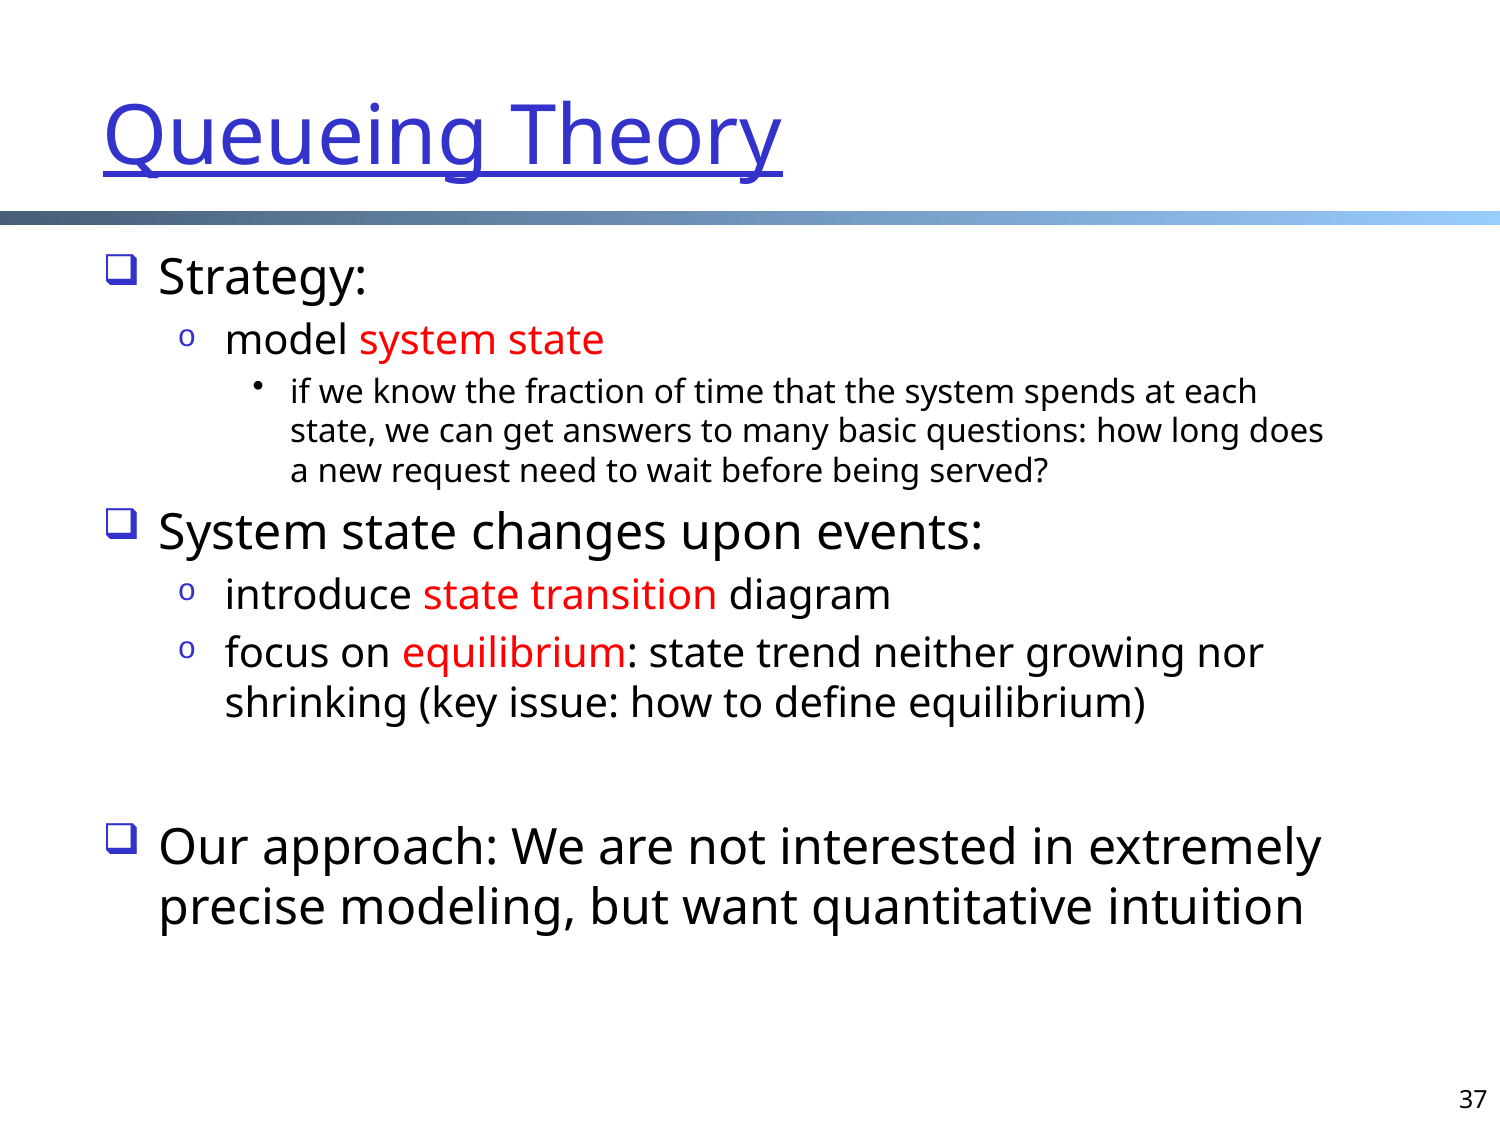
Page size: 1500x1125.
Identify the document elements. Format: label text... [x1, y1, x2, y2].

title Queueing Theory [87, 37, 1363, 225]
list Strategy: model system state if we know the fraction of time that the system spends at each state, we can get answers to many basic questions: how long does a new request need to wait before being served? System state changes upon events: introduce state transition diagram focus on equilibrium: state trend neither growing nor shrinking (key issue: how to define equilibrium) Our approach: We are not interested in extremely precise modeling, but want quantitative intuition [87, 237, 1363, 1000]
slide_number 37 [853, 1049, 1500, 1125]
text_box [1424, 212, 1428, 224]
